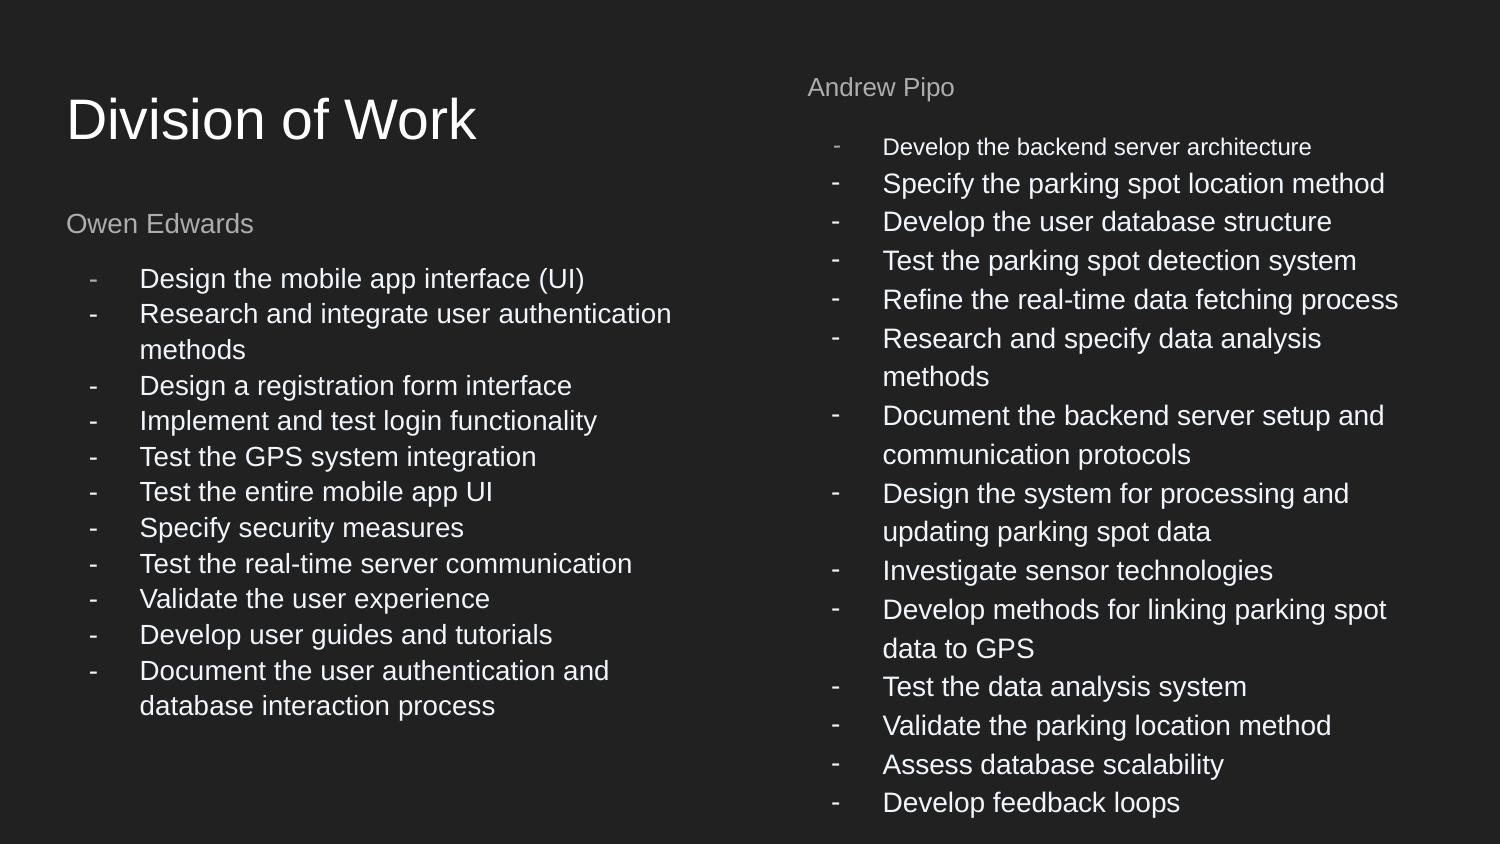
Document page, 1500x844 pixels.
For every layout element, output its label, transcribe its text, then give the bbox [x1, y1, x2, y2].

title Division of Work [51, 72, 792, 167]
list Andrew Pipo Develop the backend server architecture Specify the parking spot location method Develop the user database structure Test the parking spot detection system Refine the real-time data fetching process Research and specify data analysis methods Document the backend server setup and communication protocols Design the system for processing and updating parking spot data Investigate sensor technologies Develop methods for linking parking spot data to GPS Test the data analysis system Validate the parking location method Assess database scalability Develop feedback loops [792, 51, 1449, 612]
list Owen Edwards Design the mobile app interface (UI) Research and integrate user authentication methods Design a registration form interface Implement and test login functionality Test the GPS system integration Test the entire mobile app UI Specify security measures Test the real-time server communication Validate the user experience Develop user guides and tutorials Document the user authentication and database interaction process [51, 189, 708, 750]
